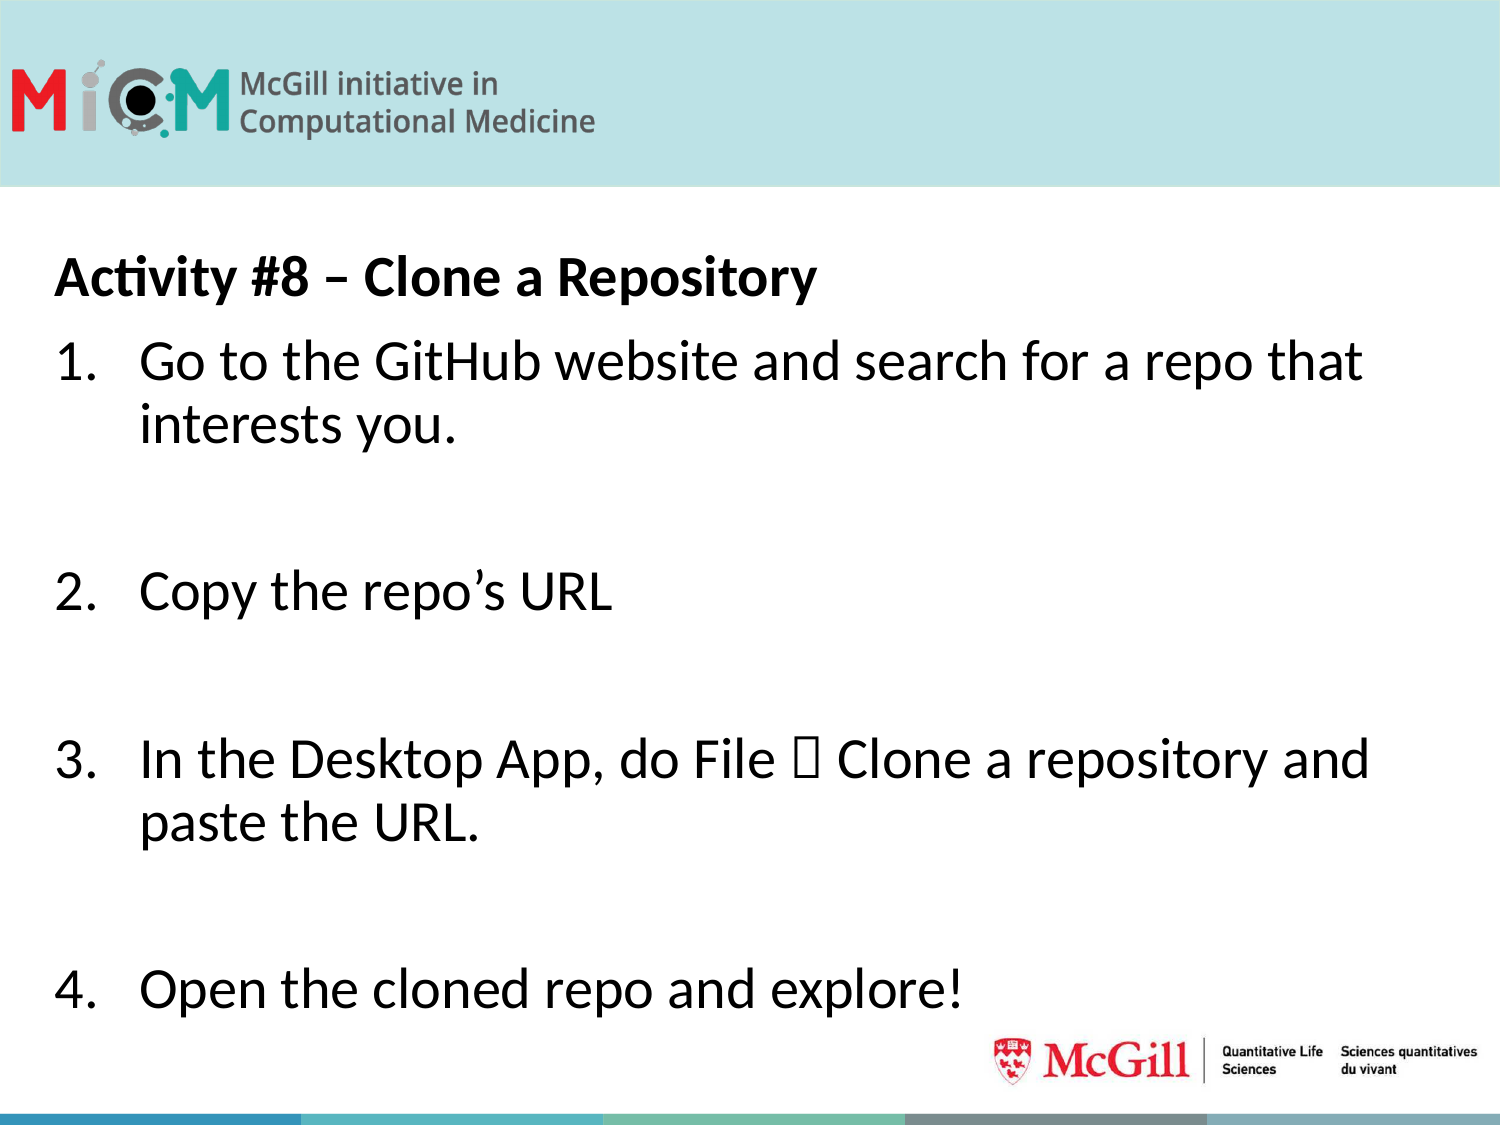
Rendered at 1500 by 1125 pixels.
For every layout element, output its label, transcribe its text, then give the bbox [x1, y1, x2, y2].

picture [970, 1015, 1500, 1122]
list Activity #8 – Clone a Repository Go to the GitHub website and search for a repo that interests you. Copy the repo’s URL In the Desktop App, do File  Clone a repository and paste the URL. Open the cloned repo and explore! [39, 238, 1461, 1047]
picture [0, 19, 634, 187]
